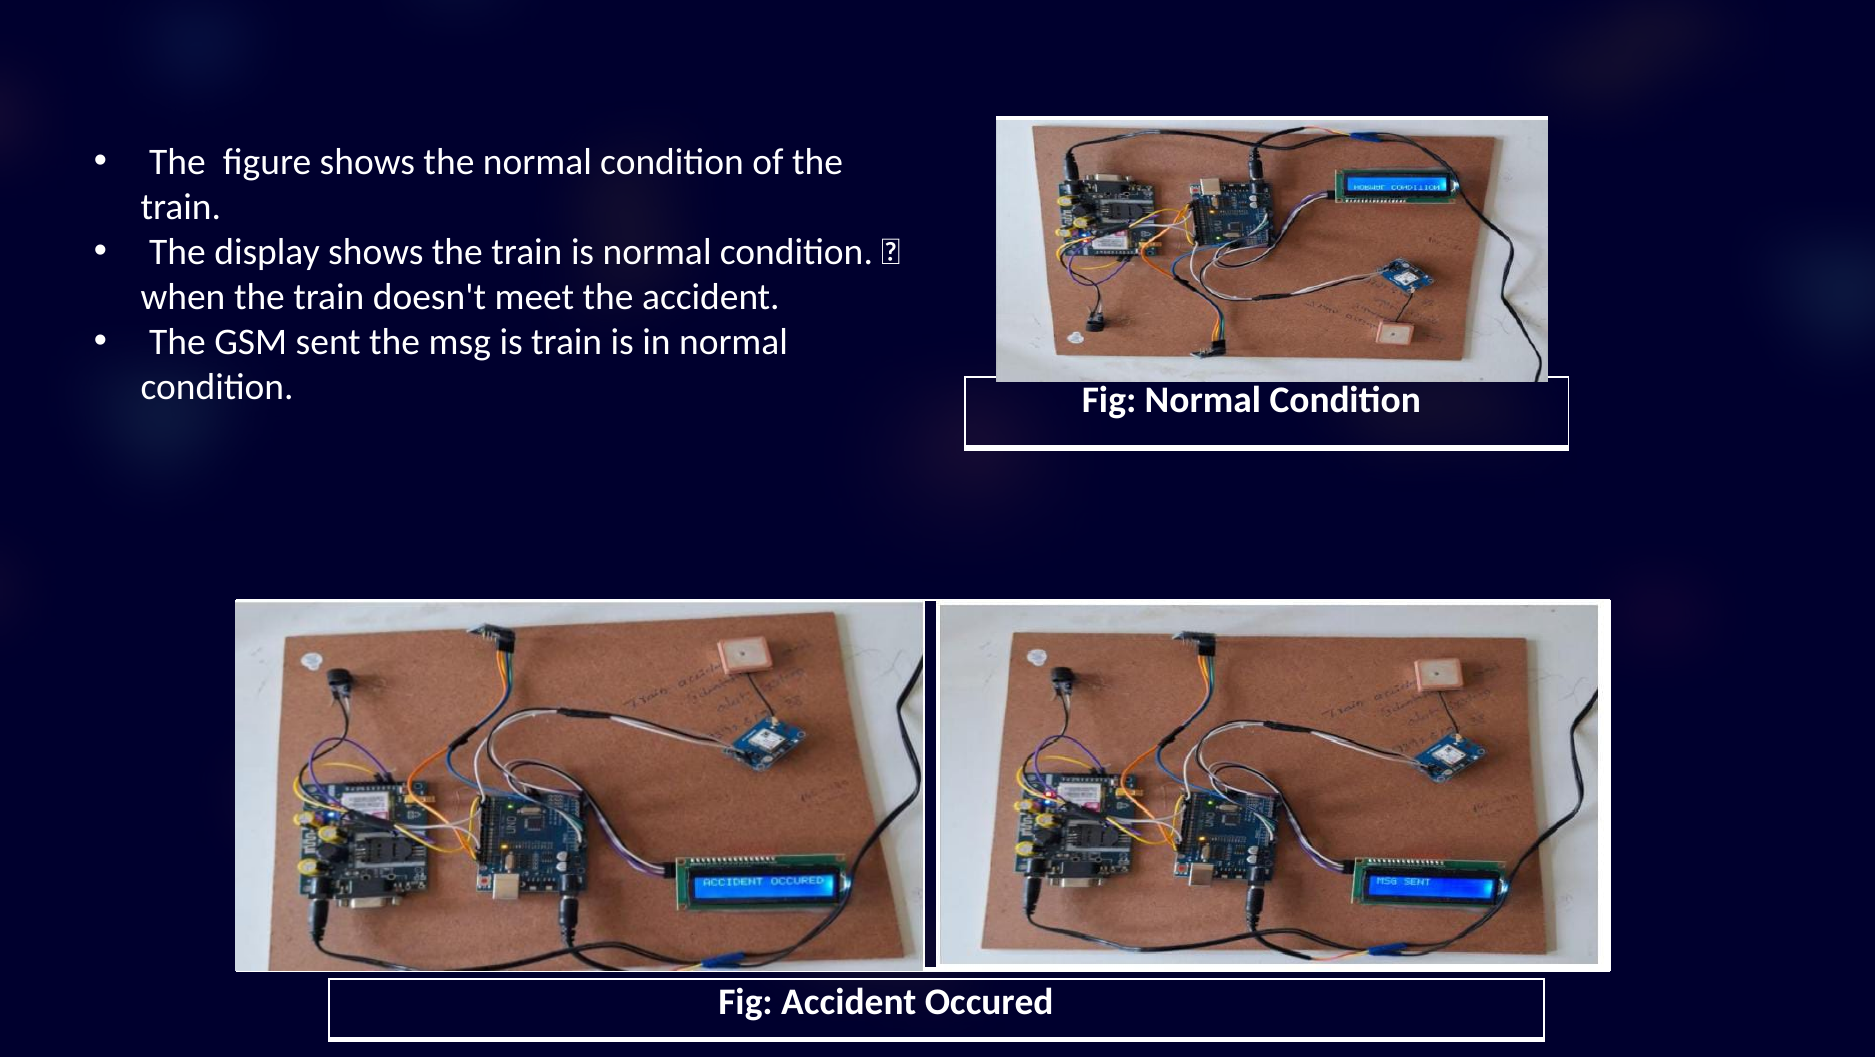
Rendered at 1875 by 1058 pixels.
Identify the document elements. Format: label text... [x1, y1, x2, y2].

table_header Fig: Accident Occured [330, 980, 1543, 1037]
list The figure shows the normal condition of the train. The display shows the train is normal condition.  when the train doesn't meet the accident. The GSM sent the msg is train is in normal condition. [93, 136, 910, 736]
table_header Fig: Normal Condition [966, 378, 1568, 445]
picture [235, 600, 926, 971]
picture [936, 600, 1611, 972]
picture [996, 115, 1549, 382]
title [109, 116, 1766, 561]
